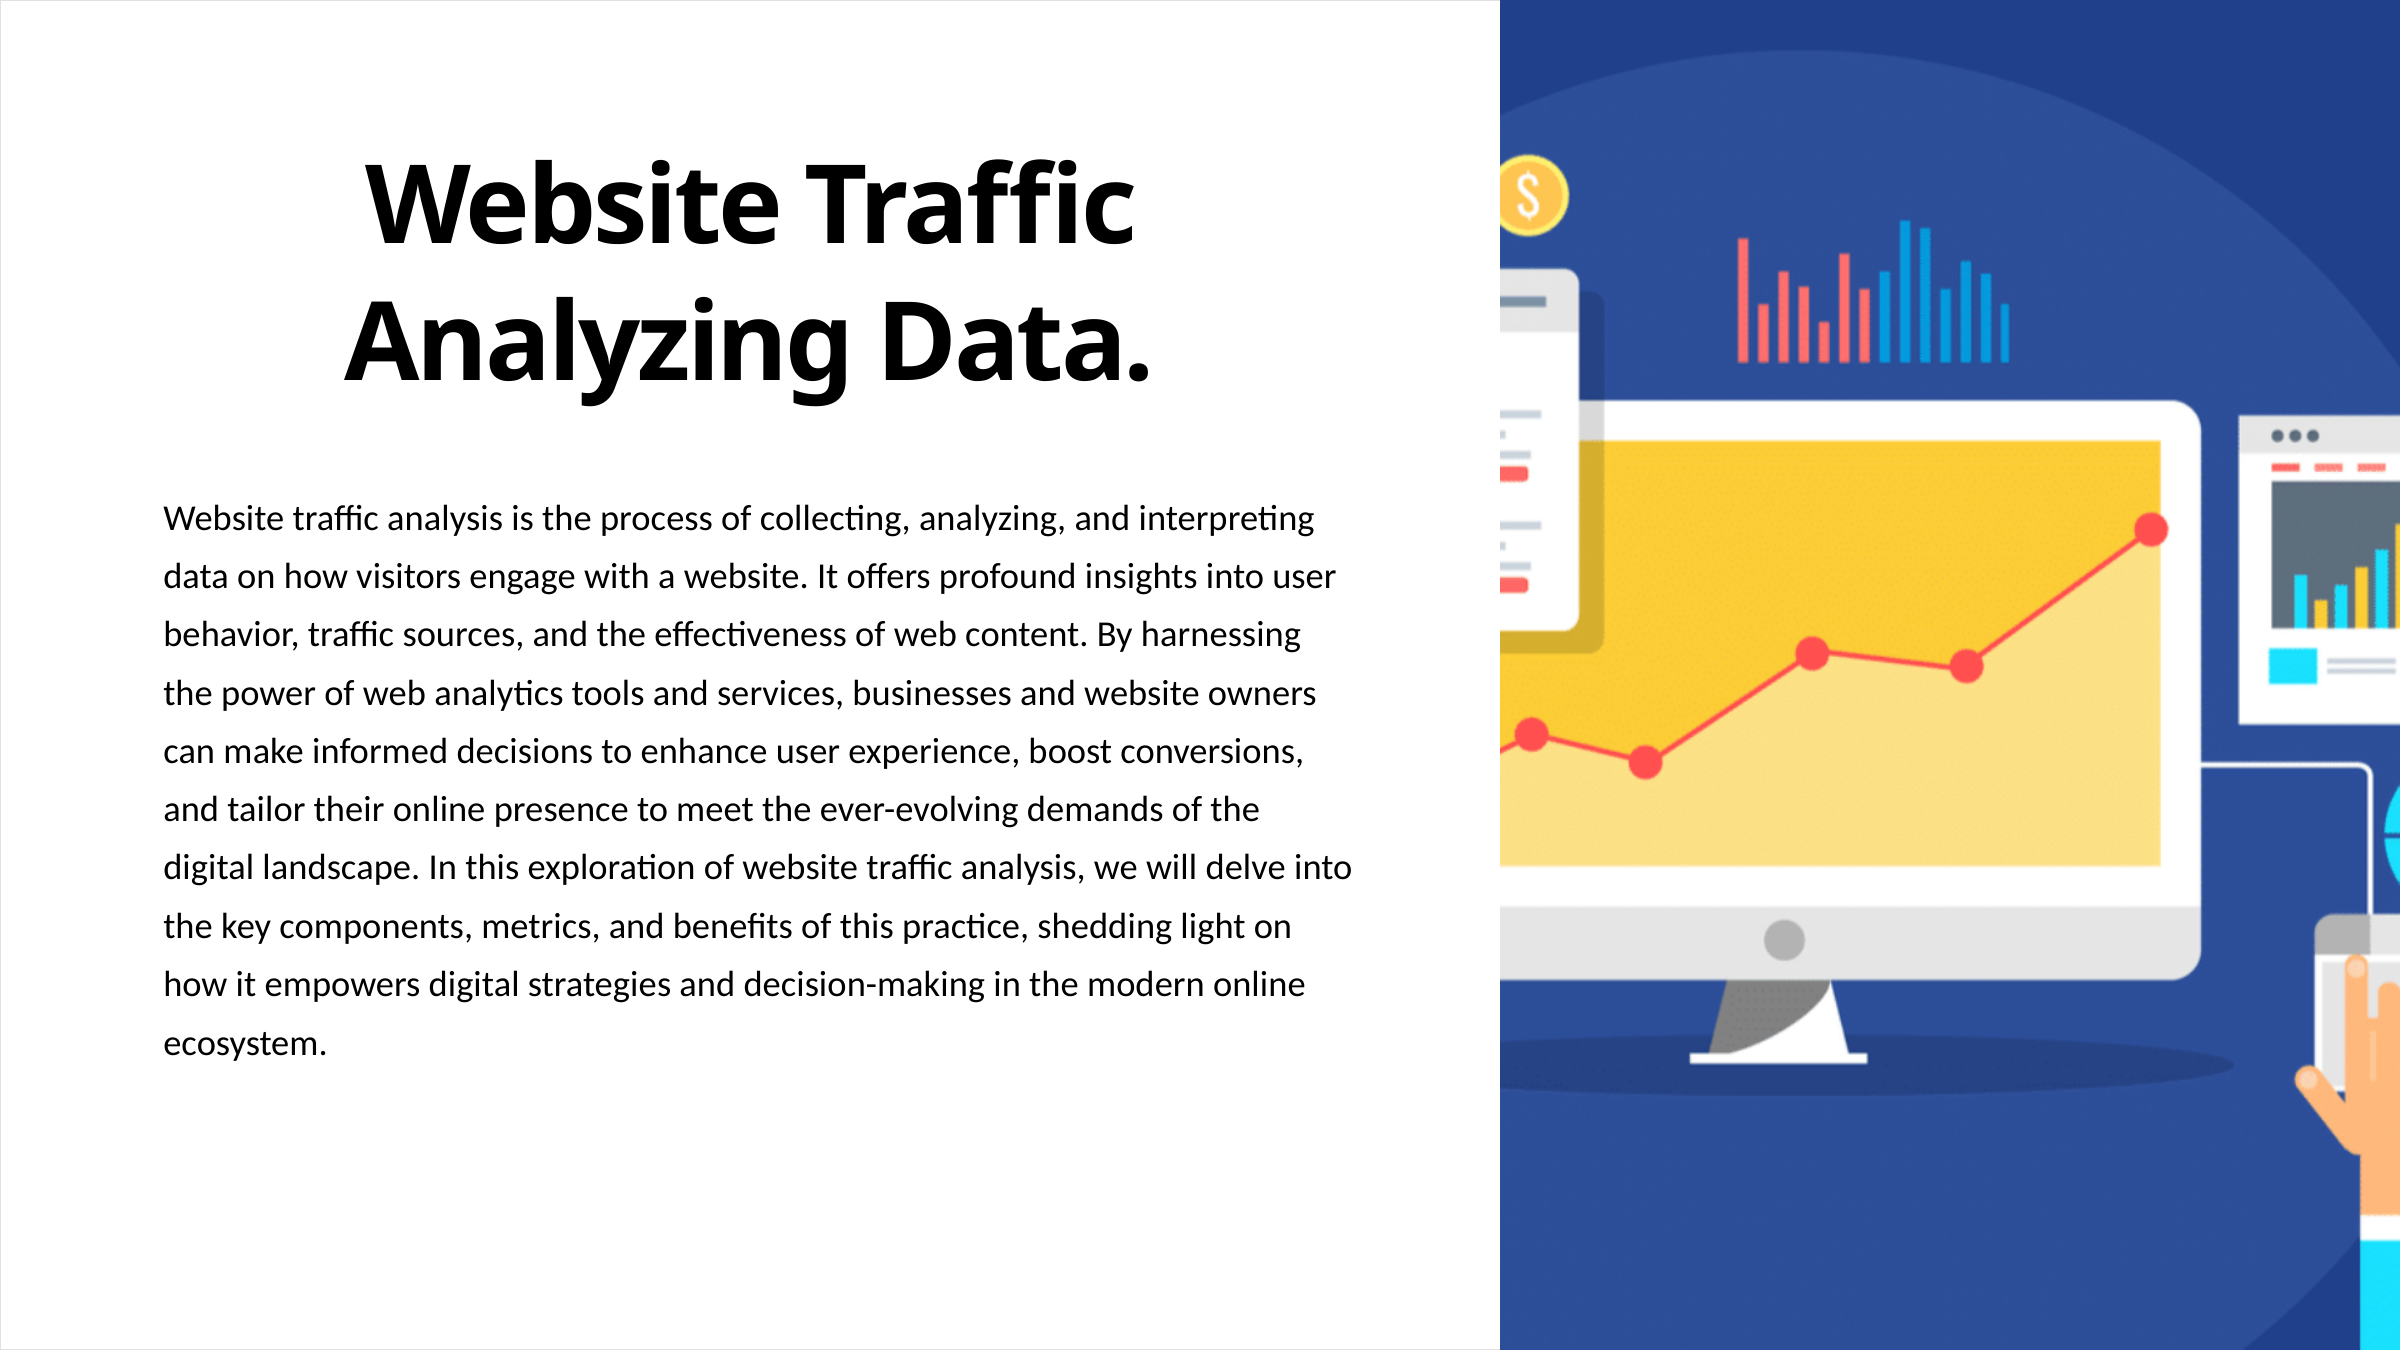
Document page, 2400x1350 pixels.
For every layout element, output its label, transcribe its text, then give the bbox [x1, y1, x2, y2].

text_box Website traffic analysis is the process of collecting, analyzing, and interpreting data on how visitors engage with a website. It offers profound insights into user behavior, traffic sources, and the effectiveness of web content. By harnessing the power of web analytics tools and services, businesses and website owners can make informed decisions to enhance user experience, boost conversions, and tailor their online presence to meet the ever-evolving demands of the digital landscape. In this exploration of website traffic analysis, we will delve into the key components, metrics, and benefits of this practice, shedding light on how it empowers digital strategies and decision-making in the modern online ecosystem. [148, 471, 1376, 1071]
text_box Website Traffic Analyzing Data. [136, 121, 1364, 392]
text_box [0, 0, 1499, 1350]
picture [1499, 0, 2400, 1350]
